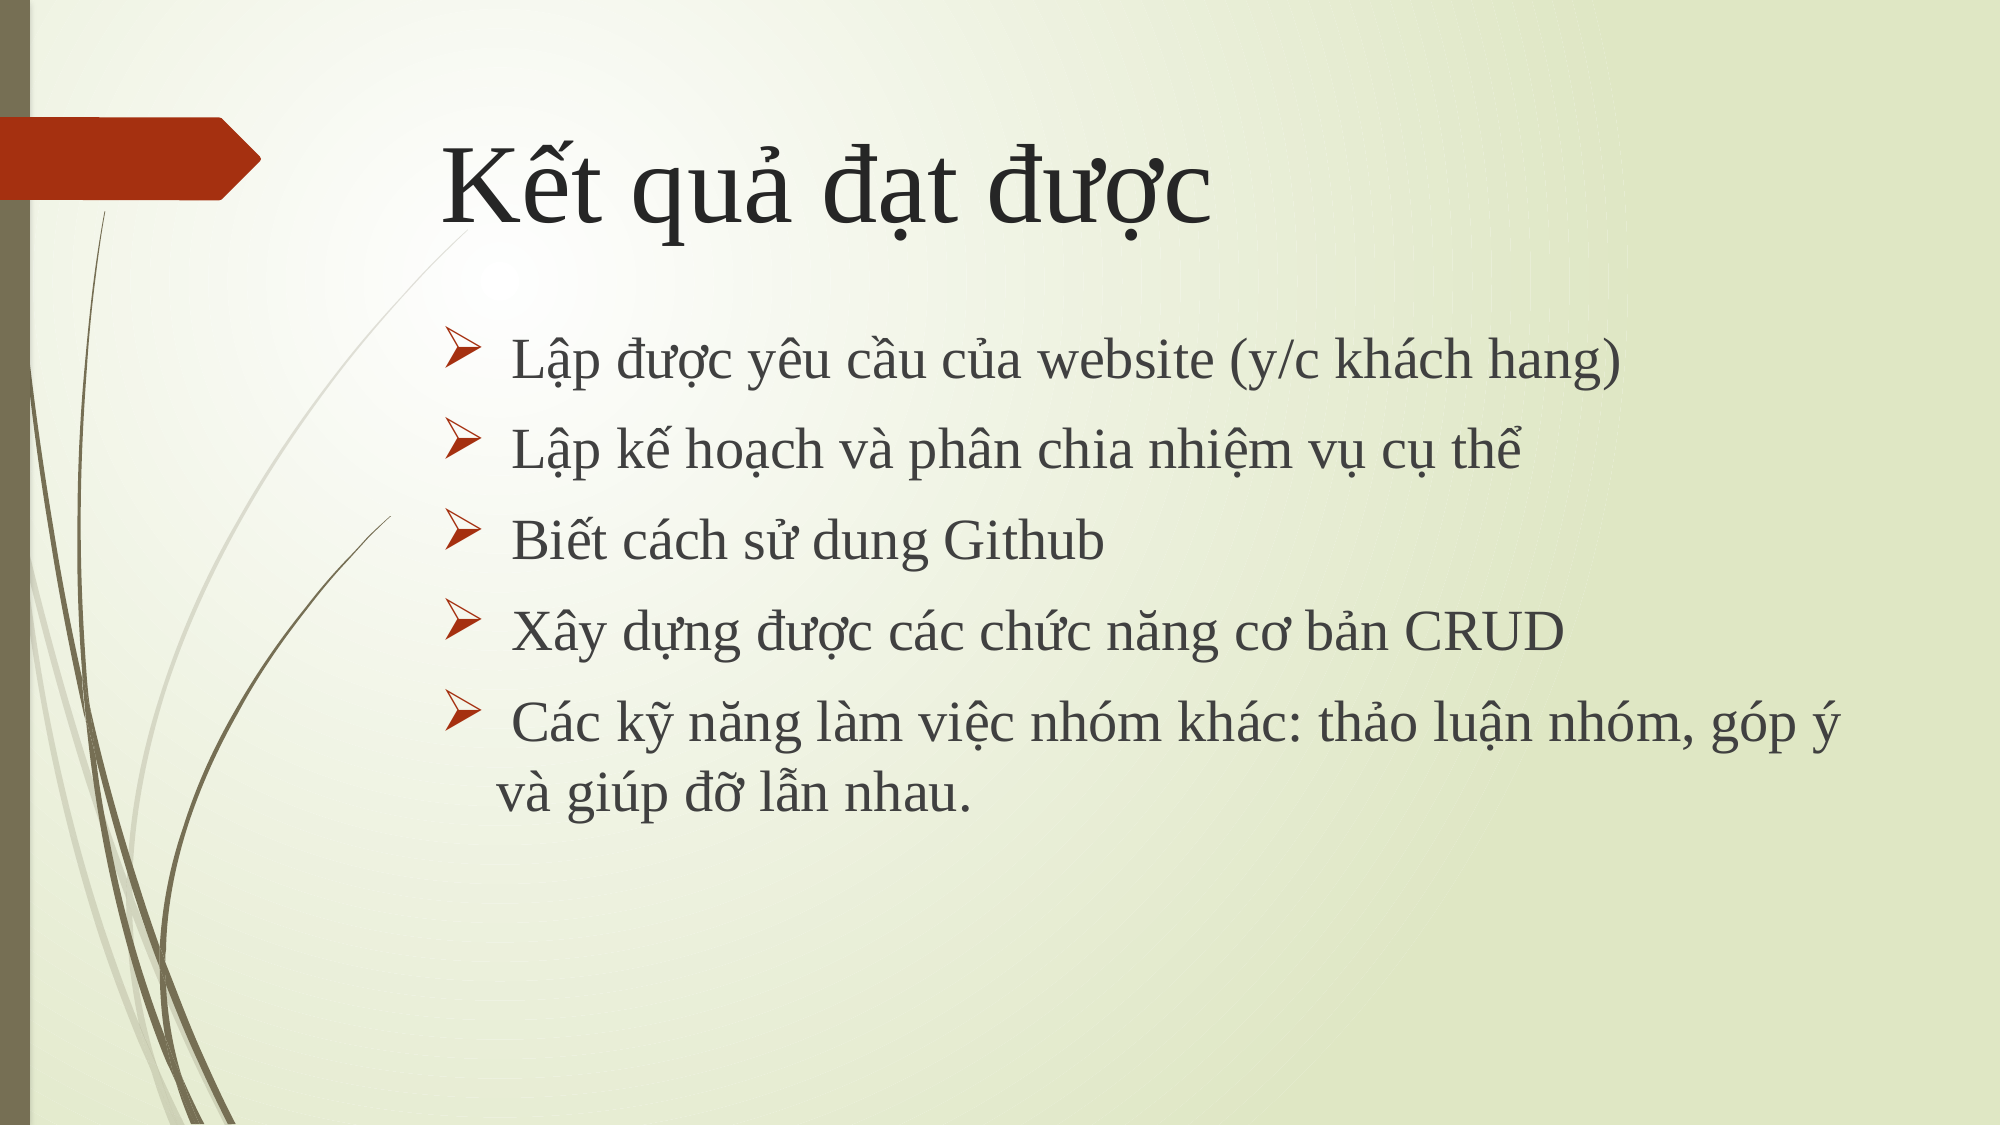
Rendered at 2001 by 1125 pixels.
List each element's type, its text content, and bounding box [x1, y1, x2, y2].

title Kết quả đạt được [425, 102, 1888, 312]
text_box Lập được yêu cầu của website (y/c khách hang) Lập kế hoạch và phân chia nhiệm vụ cụ thể Biết cách sử dung Github Xây dựng được các chức năng cơ bản CRUD Các kỹ năng làm việc nhóm khác: thảo luận nhóm, góp ý và giúp đỡ lẫn nhau. [425, 312, 1888, 933]
